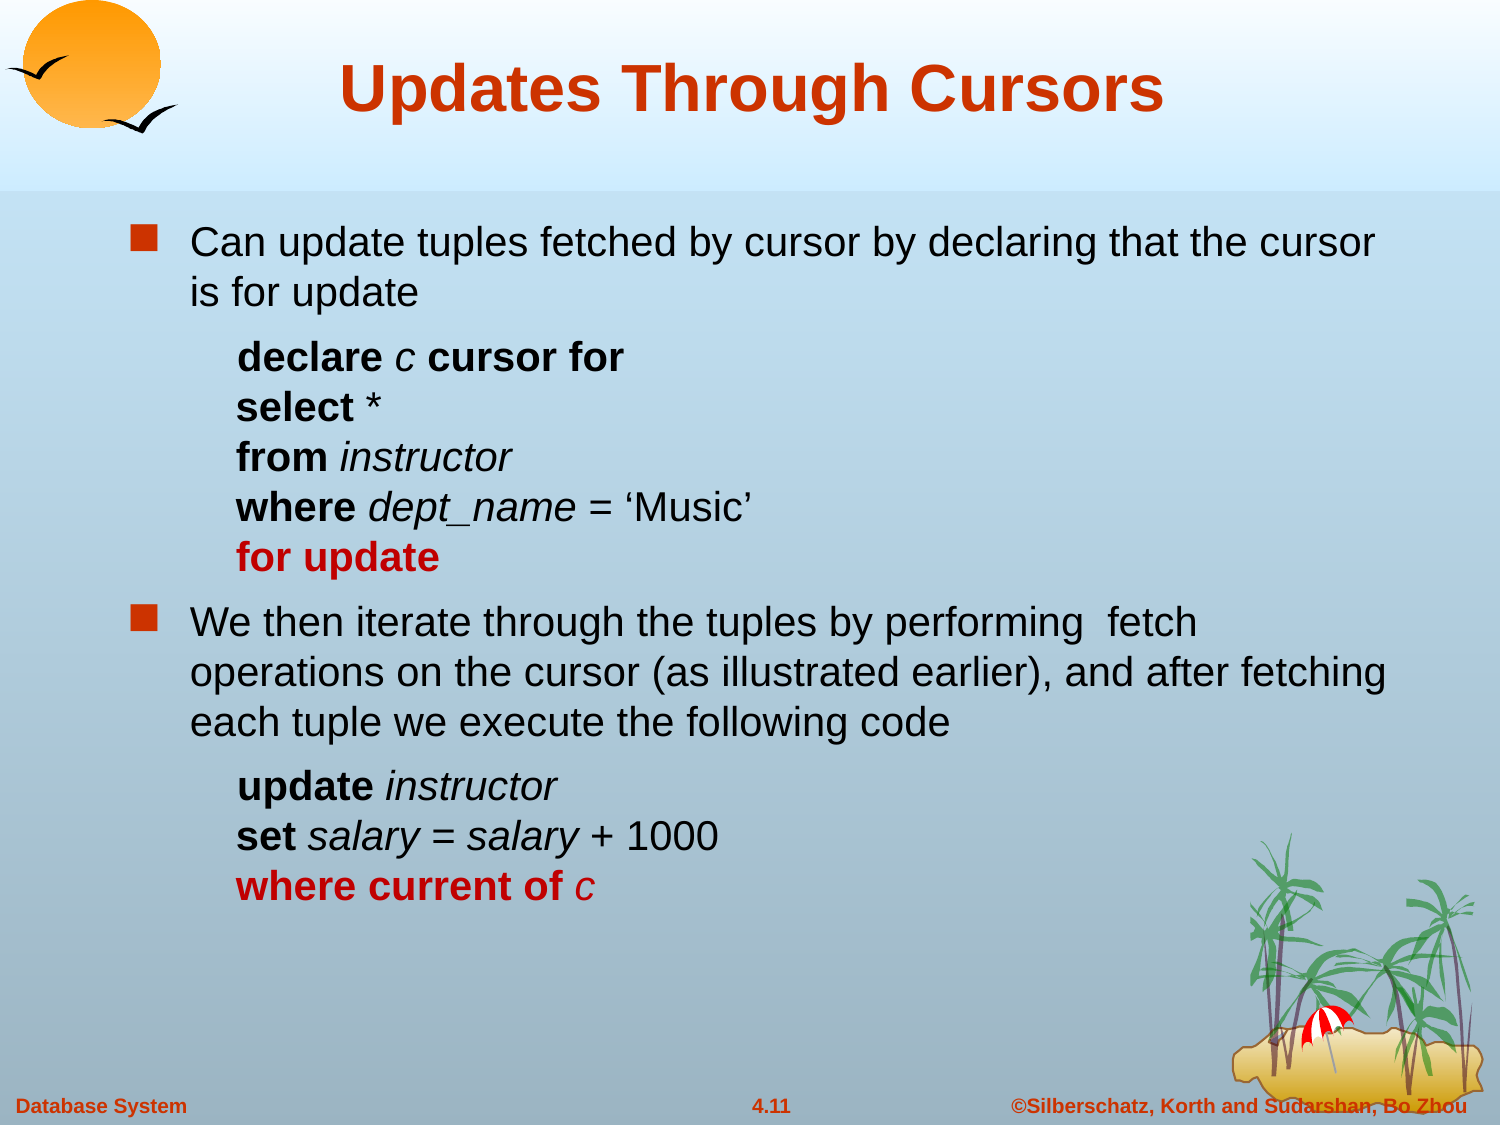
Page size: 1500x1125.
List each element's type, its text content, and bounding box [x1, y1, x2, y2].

title Updates Through Cursors [90, 32, 1416, 134]
text_box Can update tuples fetched by cursor by declaring that the cursor is for update declare c cursor for select * from instructor where dept_name = ‘Music’ for update We then iterate through the tuples by performing fetch operations on the cursor (as illustrated earlier), and after fetching each tuple we execute the following code update instructor set salary = salary + 1000 where current of c [118, 207, 1407, 1008]
